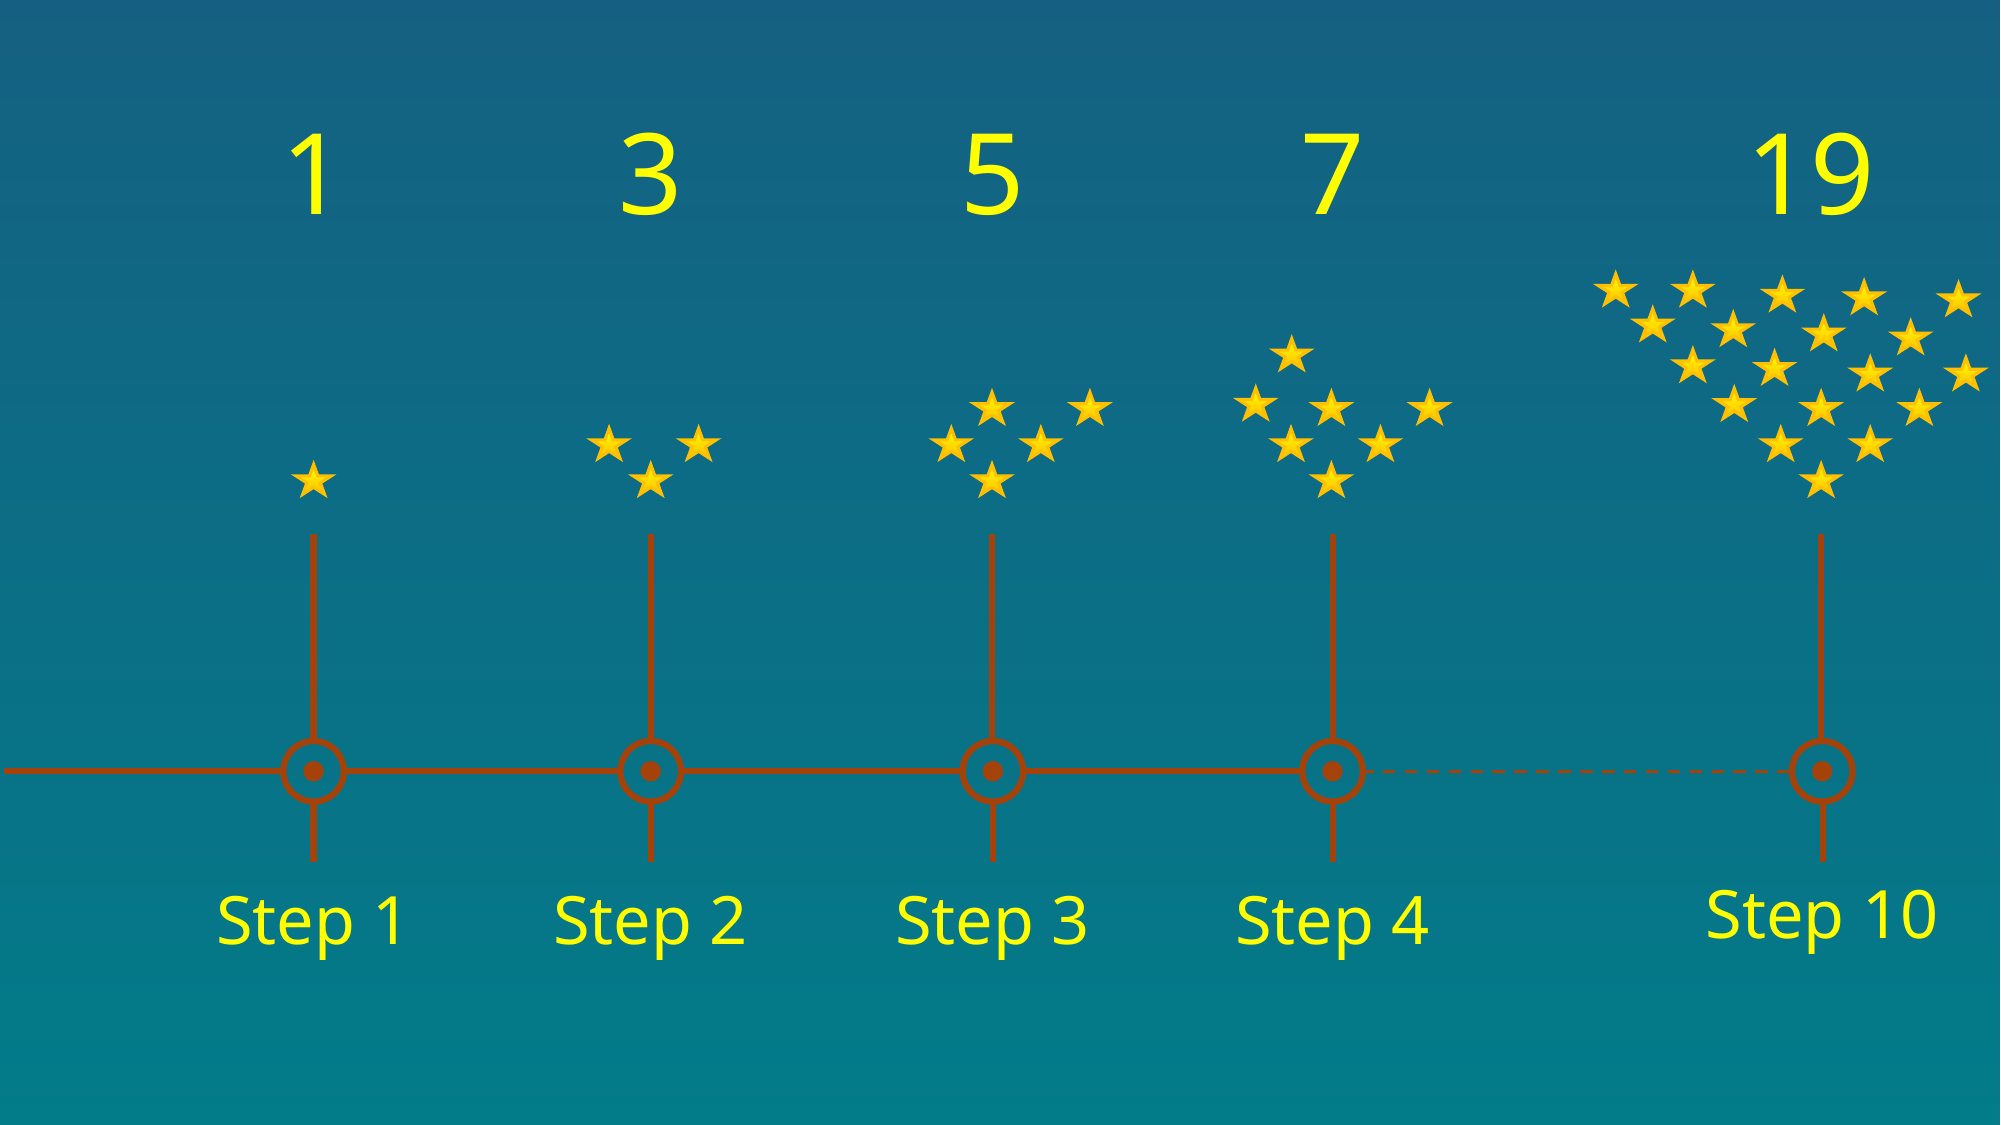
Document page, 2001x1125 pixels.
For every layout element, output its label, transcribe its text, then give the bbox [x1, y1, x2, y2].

text_box [1790, 739, 1855, 803]
text_box [1406, 387, 1453, 427]
text_box Step 2 [538, 870, 763, 965]
text_box Step 4 [1220, 870, 1445, 965]
text_box [1268, 334, 1315, 373]
text_box [928, 423, 975, 463]
text_box 7 [1285, 94, 1380, 245]
text_box [1232, 383, 1279, 422]
text_box [1308, 459, 1355, 499]
text_box [1357, 423, 1404, 463]
text_box [1841, 277, 1888, 316]
text_box [1629, 304, 1676, 343]
text_box [1942, 353, 1989, 392]
text_box [1759, 274, 1806, 313]
text_box [1935, 279, 1982, 318]
text_box [1896, 387, 1943, 427]
text_box [1711, 383, 1758, 423]
text_box [1757, 423, 1804, 463]
text_box [1710, 308, 1757, 348]
text_box Step 3 [880, 870, 1106, 965]
text_box [675, 423, 722, 463]
text_box [1847, 423, 1894, 463]
text_box [586, 423, 632, 463]
text_box [627, 459, 674, 499]
text_box [290, 459, 337, 499]
text_box [1669, 345, 1716, 384]
text_box [1592, 269, 1639, 308]
text_box 1 [266, 94, 361, 245]
text_box [961, 739, 1025, 803]
text_box 3 [603, 94, 698, 245]
text_box [281, 739, 346, 803]
text_box [1268, 423, 1314, 463]
text_box [1751, 347, 1798, 386]
text_box Step 1 [201, 870, 426, 965]
text_box [1067, 387, 1113, 427]
text_box [1308, 387, 1355, 427]
text_box [1798, 387, 1845, 427]
text_box [1017, 423, 1064, 463]
text_box Step 10 [1690, 864, 1954, 959]
text_box [1887, 317, 1934, 356]
text_box [969, 459, 1015, 499]
text_box 5 [946, 94, 1040, 245]
text_box [1798, 459, 1845, 499]
text_box [618, 739, 683, 803]
text_box 19 [1731, 94, 1890, 245]
text_box [1669, 269, 1716, 308]
text_box [969, 387, 1015, 427]
text_box [1300, 739, 1365, 803]
text_box [1800, 313, 1847, 352]
text_box [1847, 353, 1894, 392]
